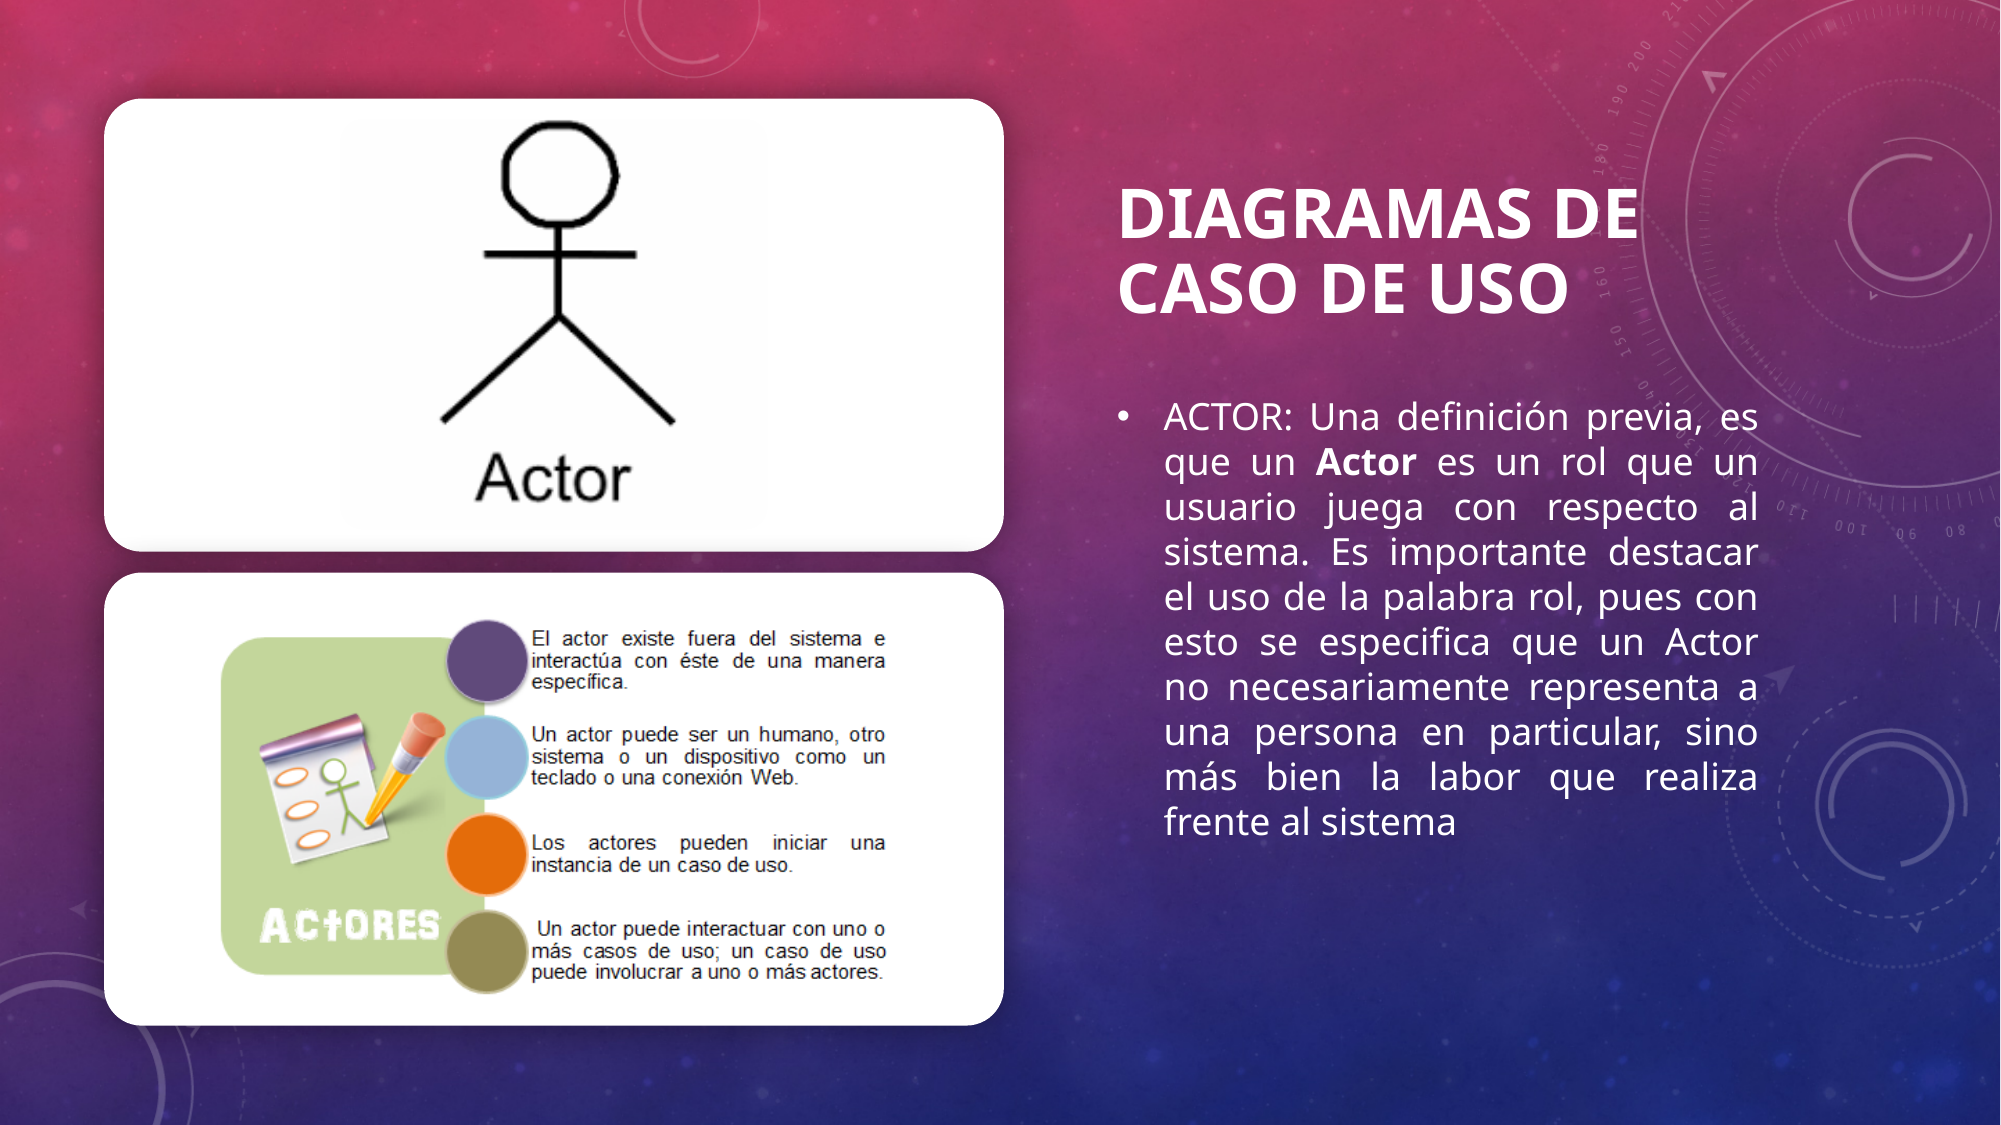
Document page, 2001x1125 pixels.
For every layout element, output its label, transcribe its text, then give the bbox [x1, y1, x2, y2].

list ACTOR: Una definición previa, es que un Actor es un rol que un usuario juega con respecto al sistema. Es importante destacar el uso de la palabra rol, pues con esto se especifica que un Actor no necesariamente representa a una persona en particular, sino más bien la labor que realiza frente al sistema [1101, 351, 1775, 950]
title Diagramas de caso de uso [1101, 169, 1775, 339]
text_box [106, 101, 1002, 549]
text_box [106, 575, 1002, 1024]
picture [0, 0, 2001, 1125]
